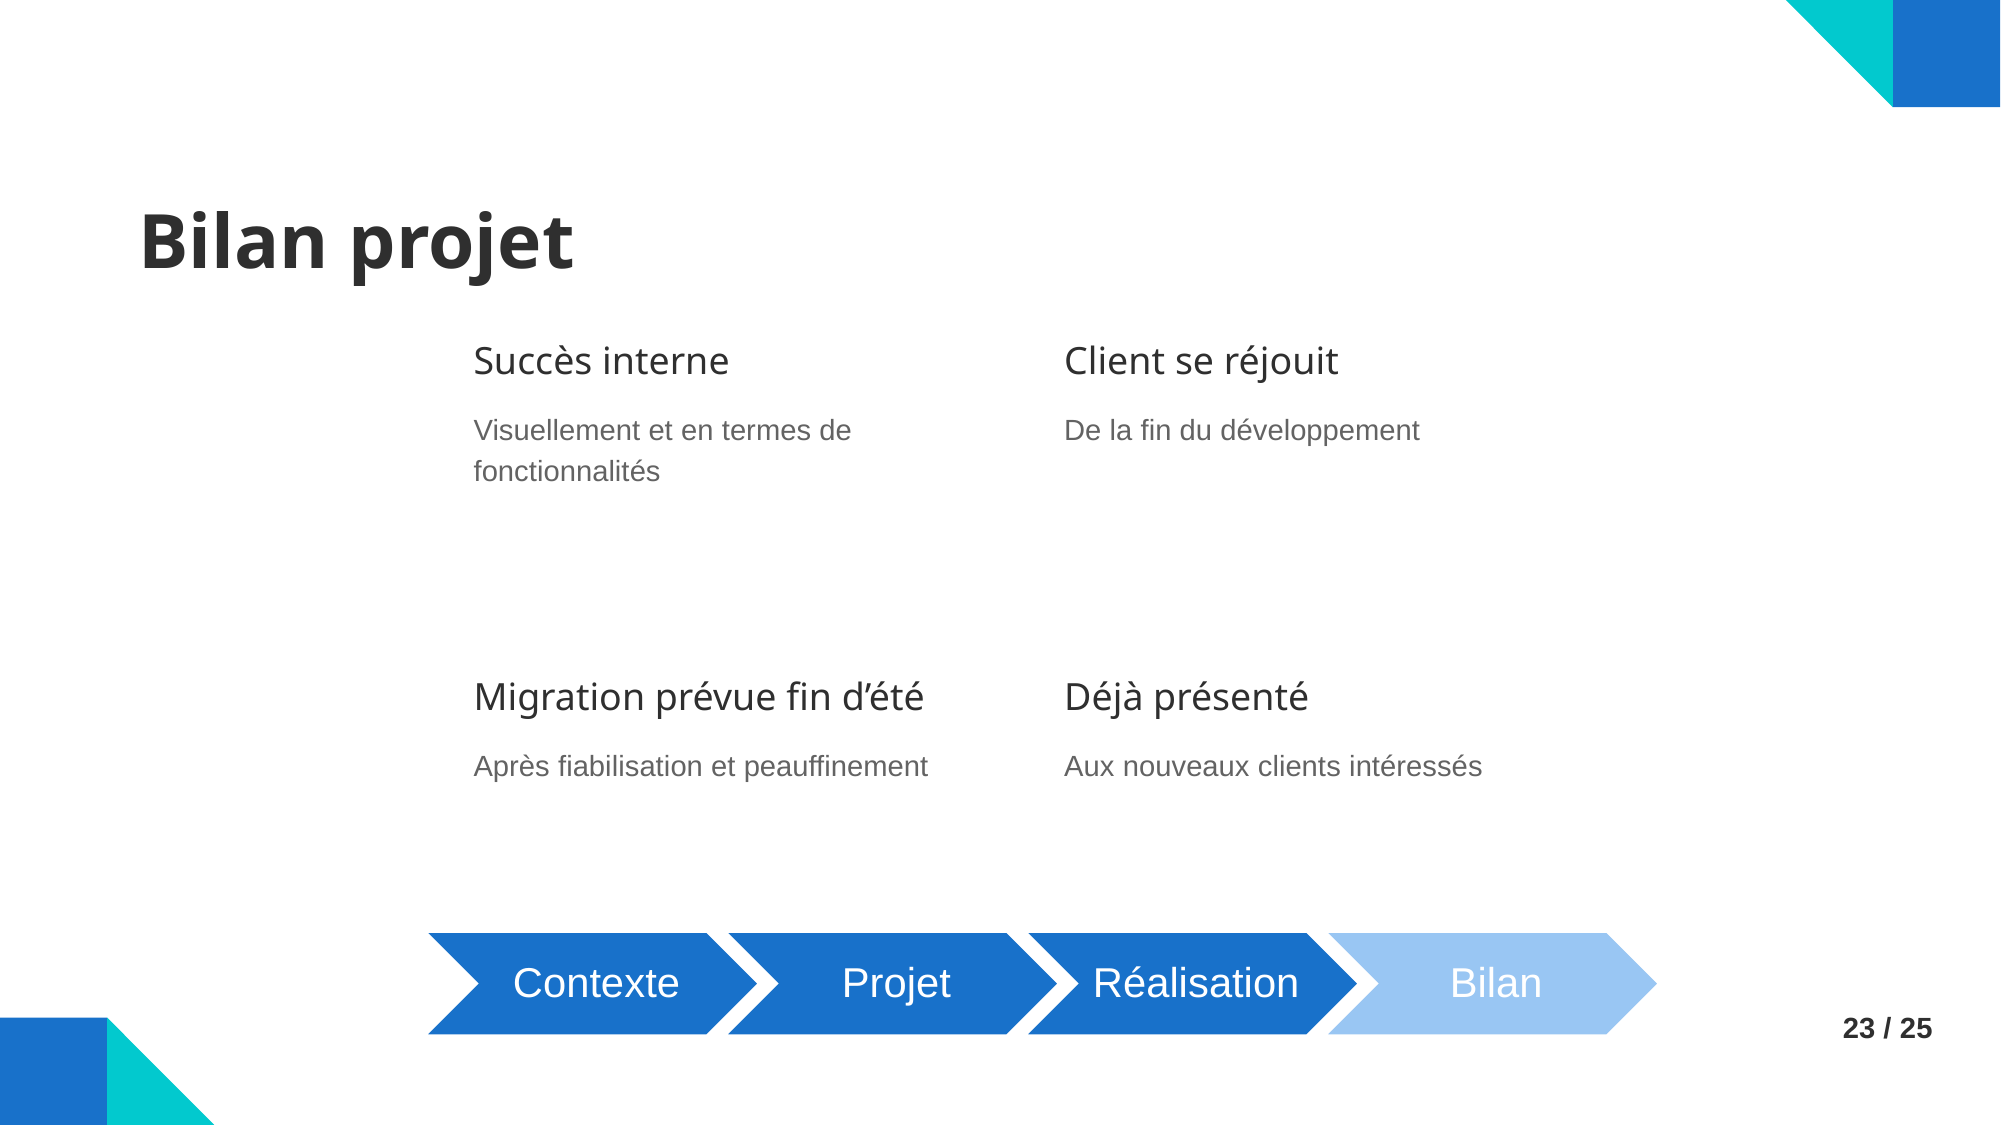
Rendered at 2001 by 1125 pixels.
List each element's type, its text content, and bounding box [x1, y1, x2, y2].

list Après fiabilisation et peauffinement [473, 739, 983, 908]
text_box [424, 931, 1660, 1036]
list Client se réjouit [1064, 281, 1574, 382]
title Bilan projet [138, 145, 1862, 332]
text_box 23 / 25 [1828, 1001, 1948, 1052]
list Migration prévue fin d’été [473, 617, 983, 718]
list Aux nouveaux clients intéressés [1064, 739, 1574, 908]
list Succès interne [473, 281, 983, 382]
list De la fin du développement [1064, 403, 1574, 572]
list Déjà présenté [1064, 617, 1574, 718]
list Visuellement et en termes de fonctionnalités [473, 403, 983, 572]
